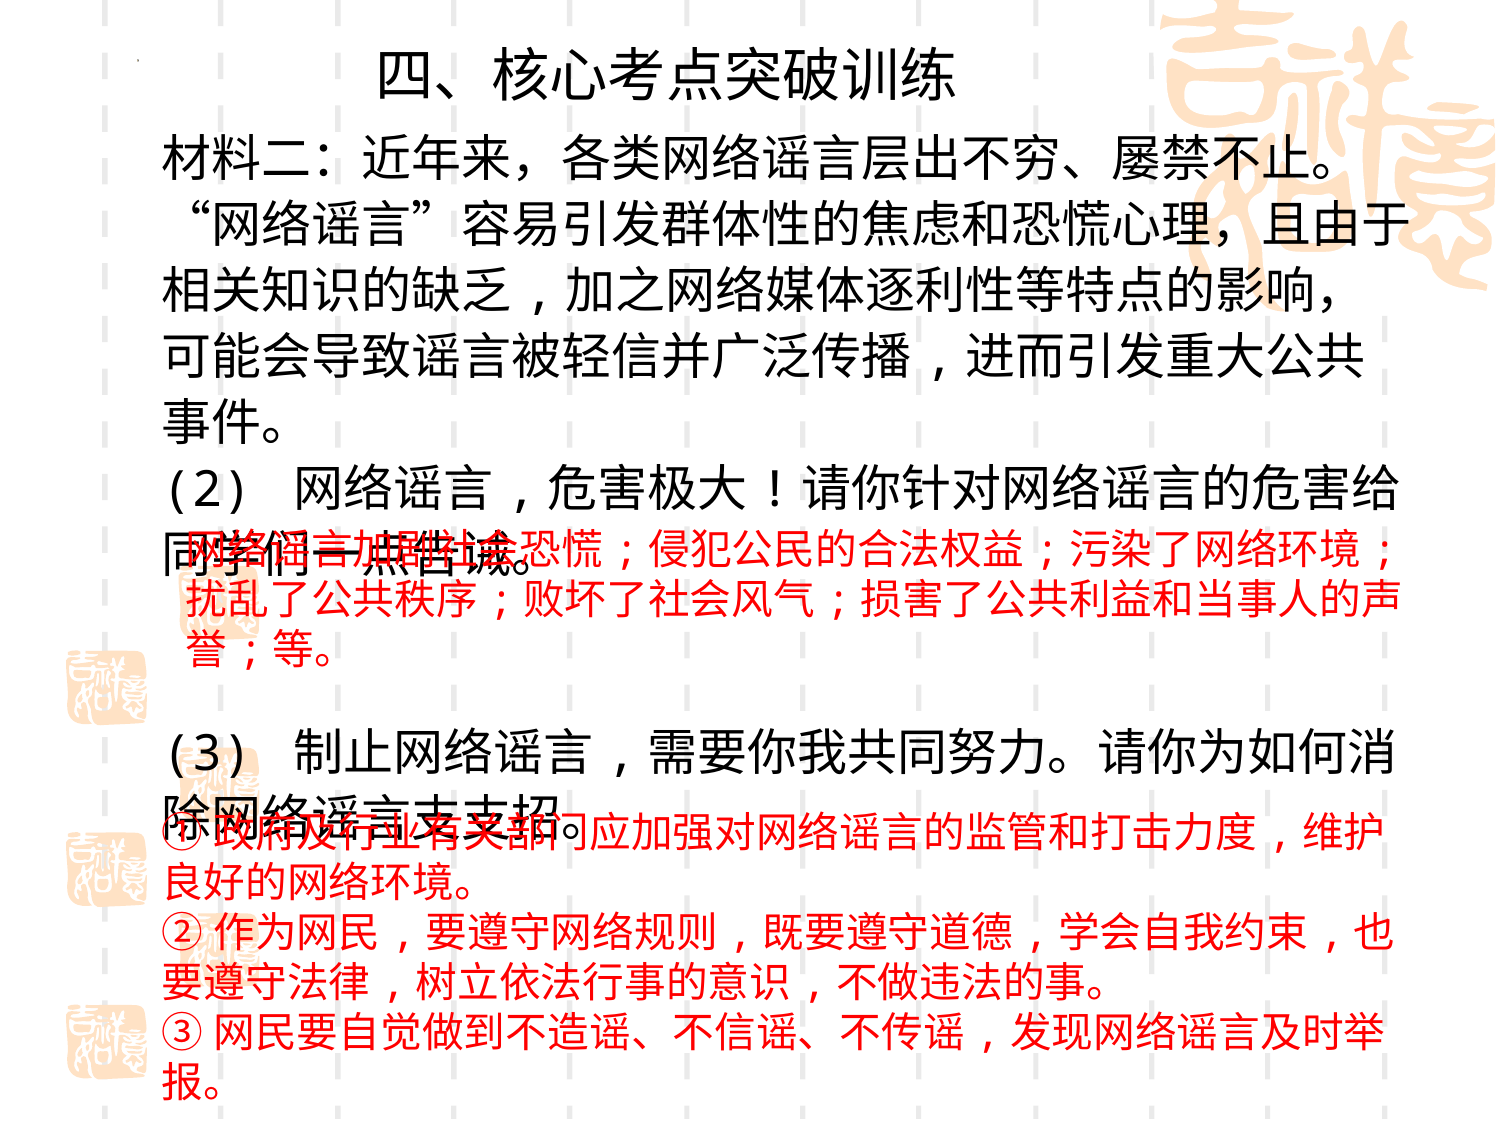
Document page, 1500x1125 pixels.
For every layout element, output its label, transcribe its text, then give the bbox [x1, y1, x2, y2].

text_box 材料二：近年来，各类网络谣言层出不穷、屡禁不止。“网络谣言”容易引发群体性的焦虑和恐慌心理，且由于相关知识的缺乏,加之网络媒体逐利性等特点的影响，可能会导致谣言被轻信并广泛传播,进而引发重大公共事件。 (2) 网络谣言,危害极大!请你针对网络谣言的危害给同学们一点告诫。 (3) 制止网络谣言,需要你我共同努力。请你为如何消除网络谣言支支招。 [147, 113, 1431, 798]
text_box 网络谣言加剧社会恐慌;侵犯公民的合法权益;污染了网络环境;扰乱了公共秩序;败坏了社会风气;损害了公共利益和当事人的声誉;等。 [171, 515, 1455, 680]
text_box ①政府及行业有关部门应加强对网络谣言的监管和打击力度,维护良好的网络环境。 ②作为网民,要遵守网络规则,既要遵守道德,学会自我约束,也要遵守法律,树立依法行事的意识,不做违法的事。 ③网民要自觉做到不造谣、不信谣、不传谣,发现网络谣言及时举报。 [147, 798, 1414, 1114]
text_box 四、核心考点突破训练 [360, 30, 1047, 105]
